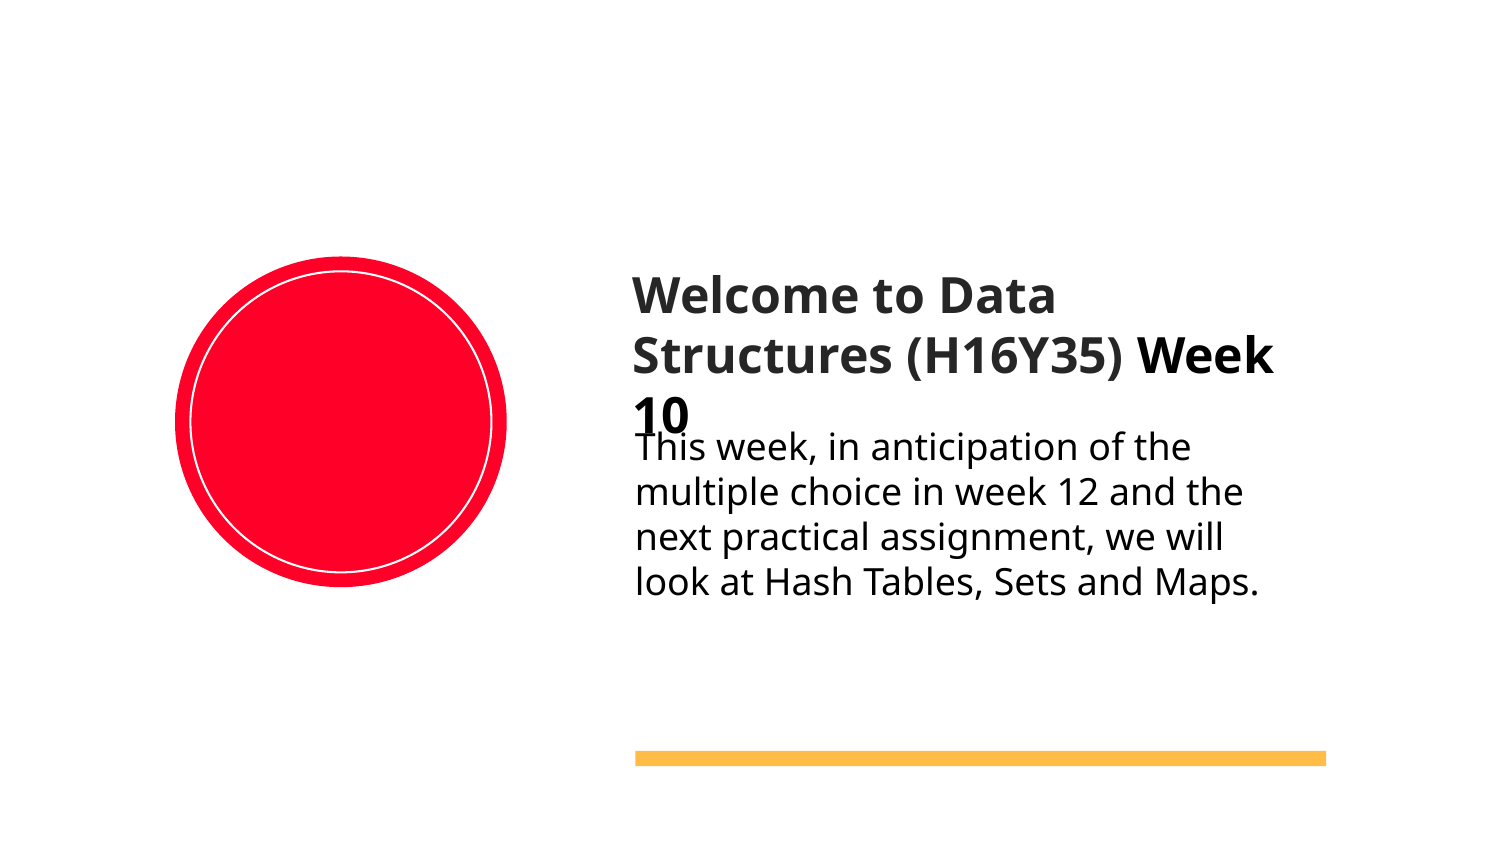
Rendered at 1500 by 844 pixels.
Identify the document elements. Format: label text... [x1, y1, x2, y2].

text_box Welcome to Data Structures (H16Y35) Week 10 [617, 255, 1310, 451]
text_box This week, in anticipation of the multiple choice in week 12 and the next practical assignment, we will look at Hash Tables, Sets and Maps. [620, 415, 1310, 611]
text_box [634, 750, 1327, 767]
picture [174, 256, 507, 588]
